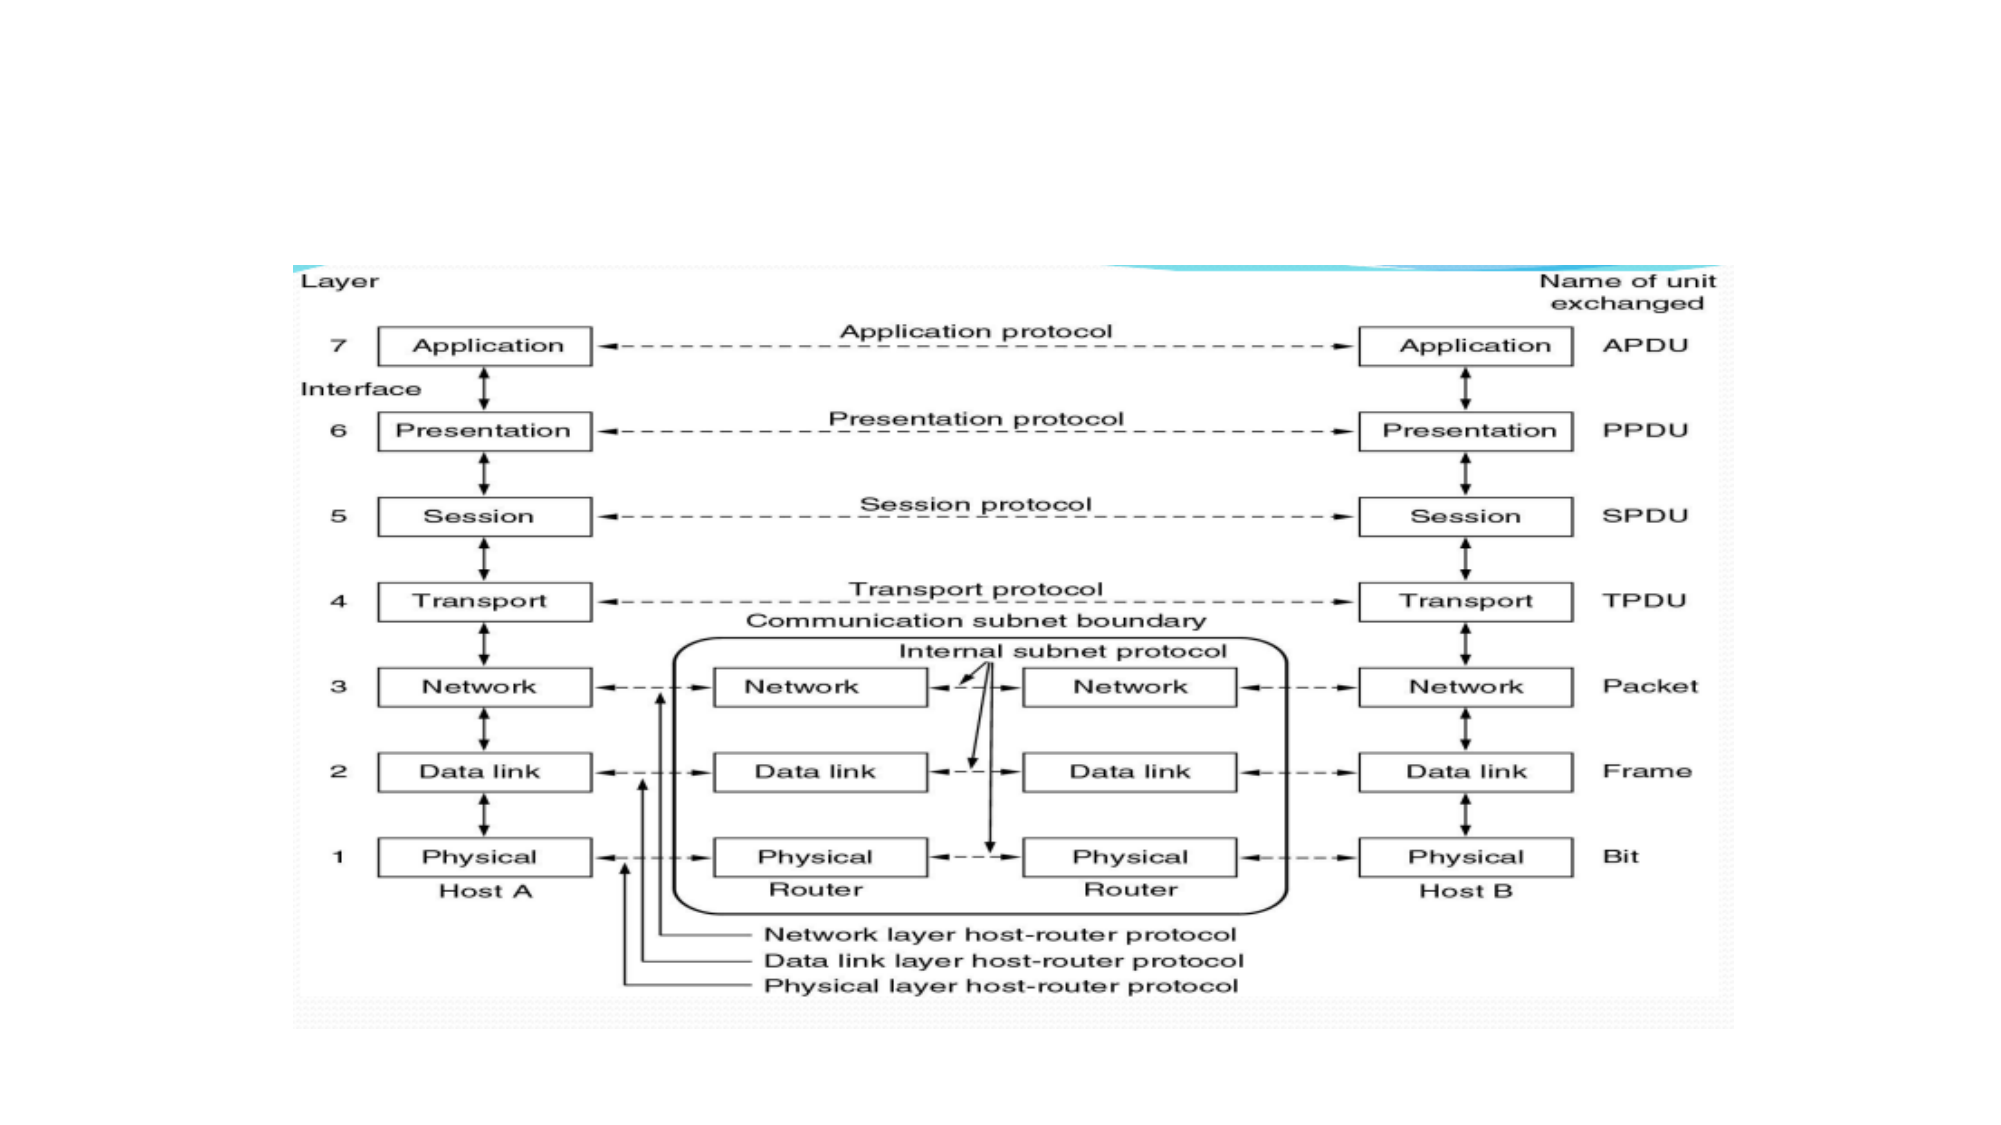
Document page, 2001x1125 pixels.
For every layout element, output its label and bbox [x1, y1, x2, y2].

list [293, 265, 1734, 1029]
